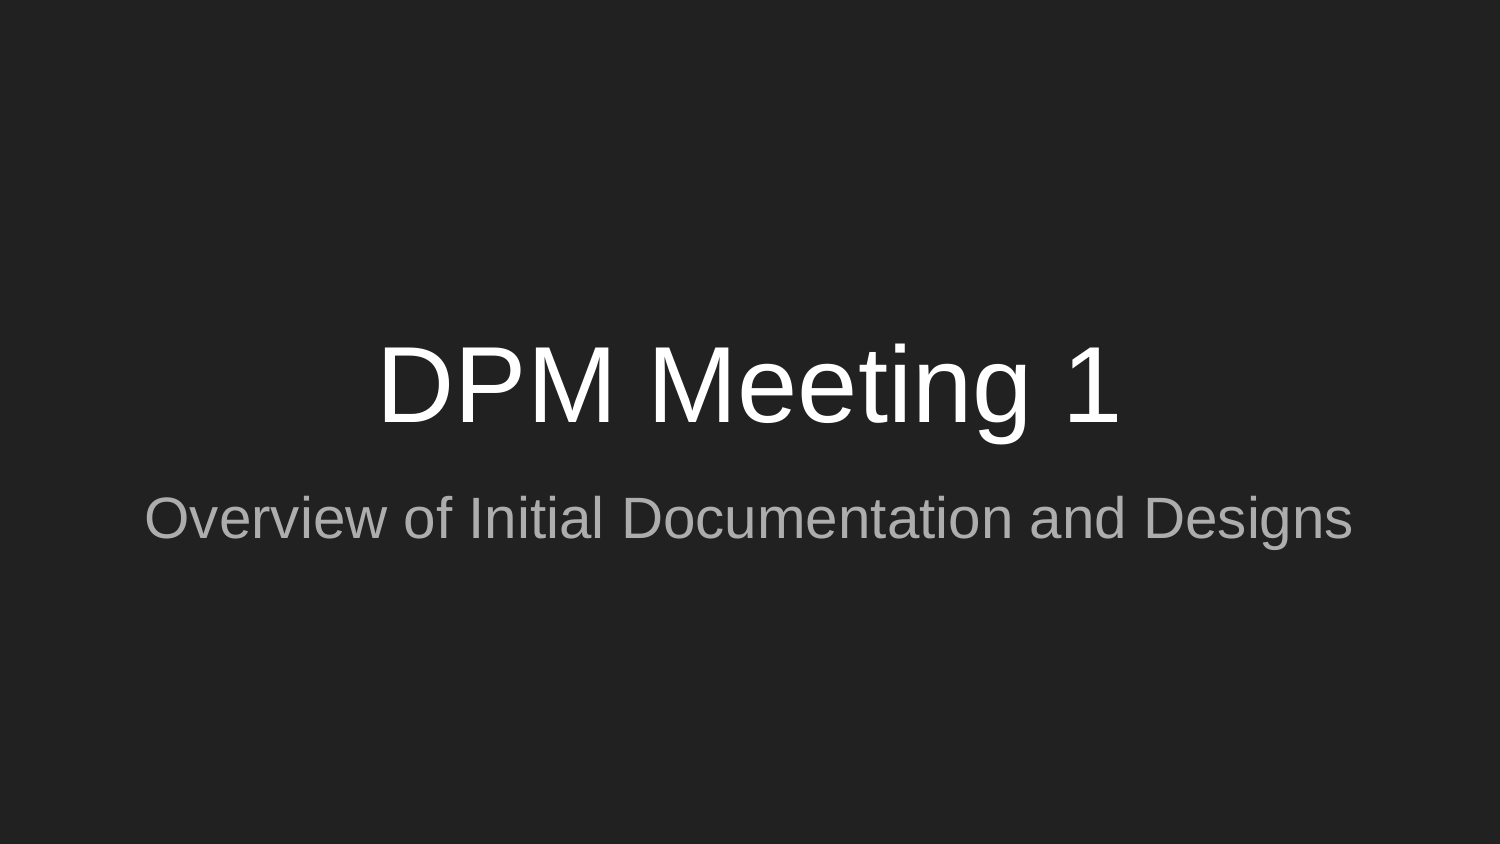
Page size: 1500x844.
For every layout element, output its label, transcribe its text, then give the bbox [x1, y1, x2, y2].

title DPM Meeting 1 [51, 122, 1449, 459]
subtitle Overview of Initial Documentation and Designs [51, 464, 1449, 595]
